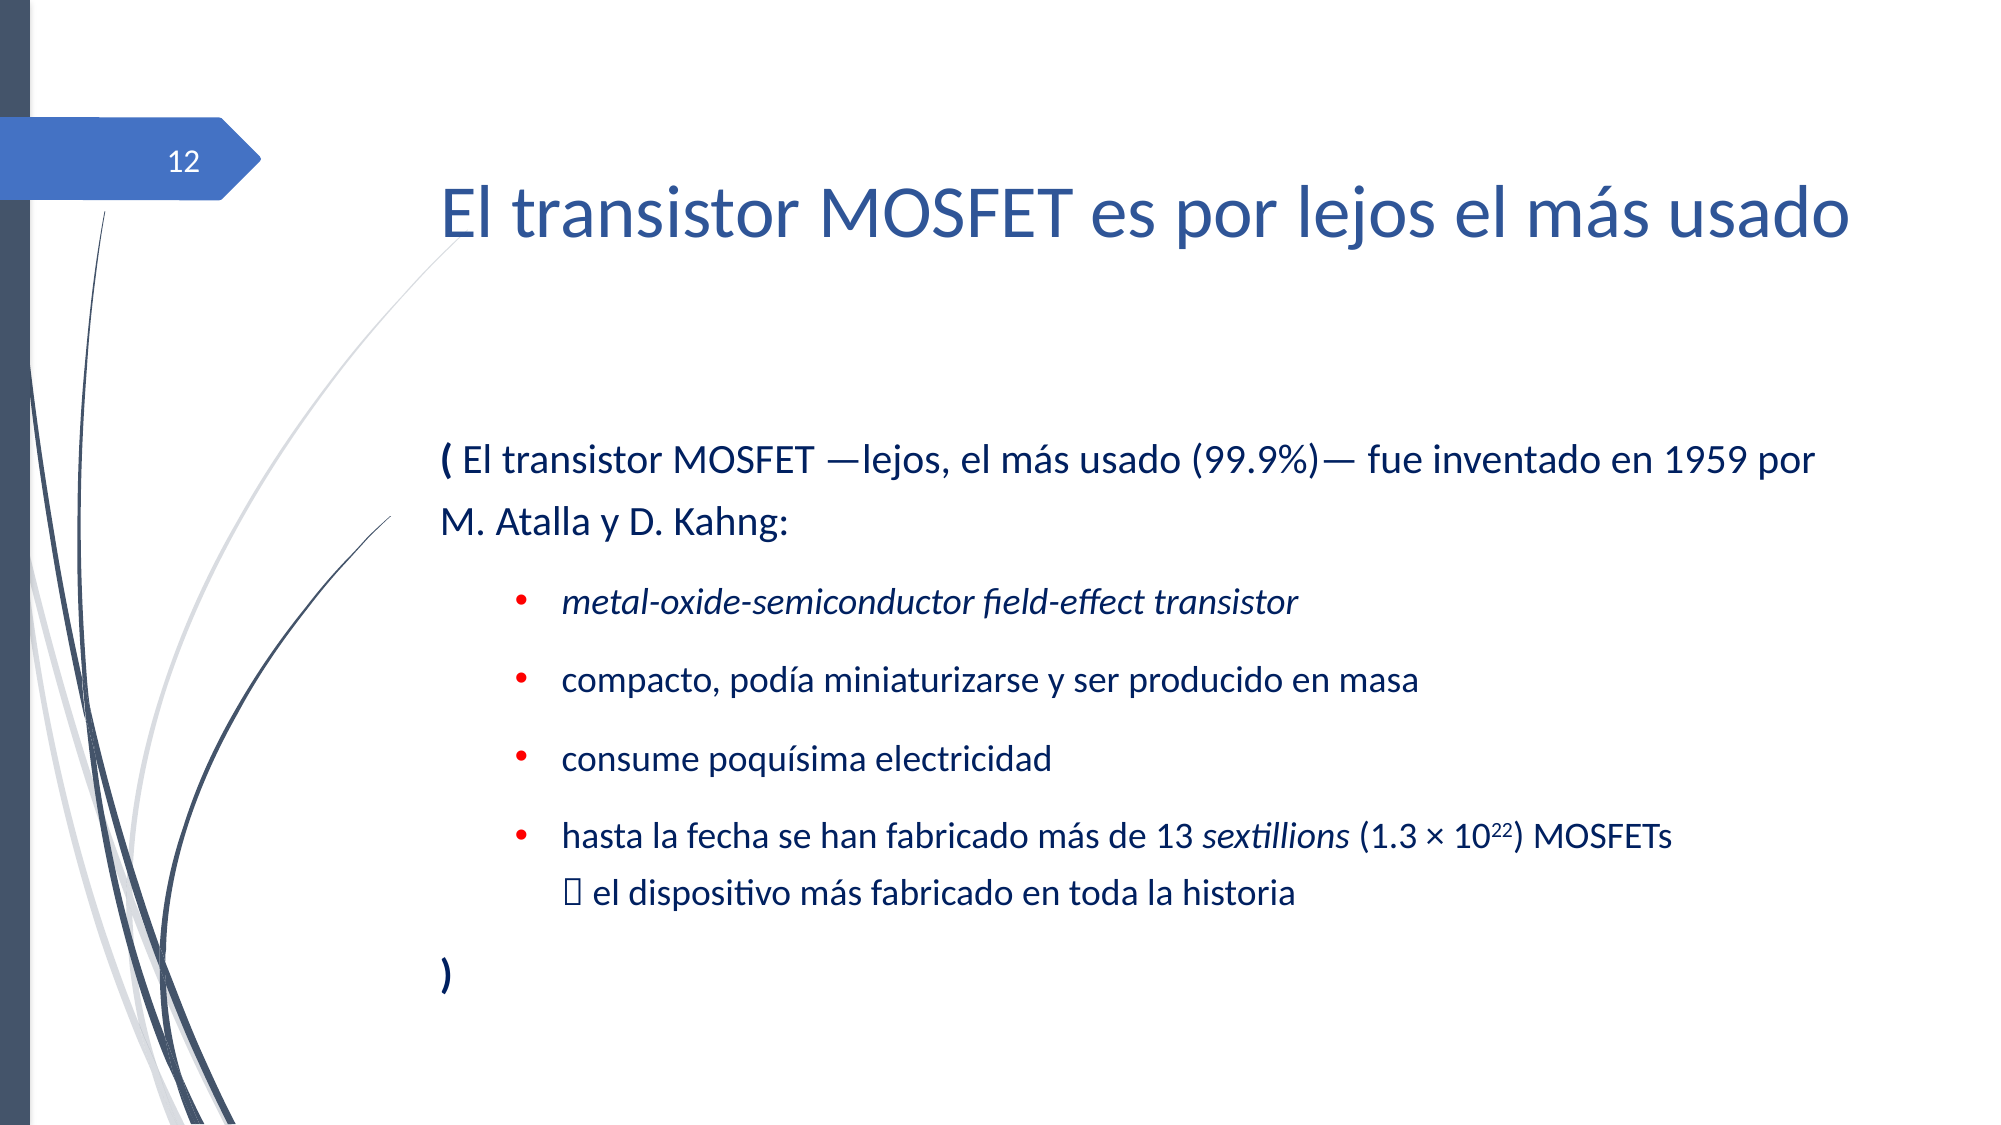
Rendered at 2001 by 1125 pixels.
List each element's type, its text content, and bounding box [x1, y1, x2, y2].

title El transistor MOSFET es por lejos el más usado [425, 102, 1888, 313]
slide_number 12 [87, 129, 216, 190]
list ( El transistor MOSFET —lejos, el más usado (99.9%)— fue inventado en 1959 por M. Atalla y D. Kahng: metal-oxide-semiconductor field-effect transistor compacto, podía miniaturizarse y ser producido en masa consume poquísima electricidad hasta la fecha se han fabricado más de 13 sextillions (1.3 × 1022) MOSFETs  el dispositivo más fabricado en toda la historia ) [424, 350, 1888, 1067]
